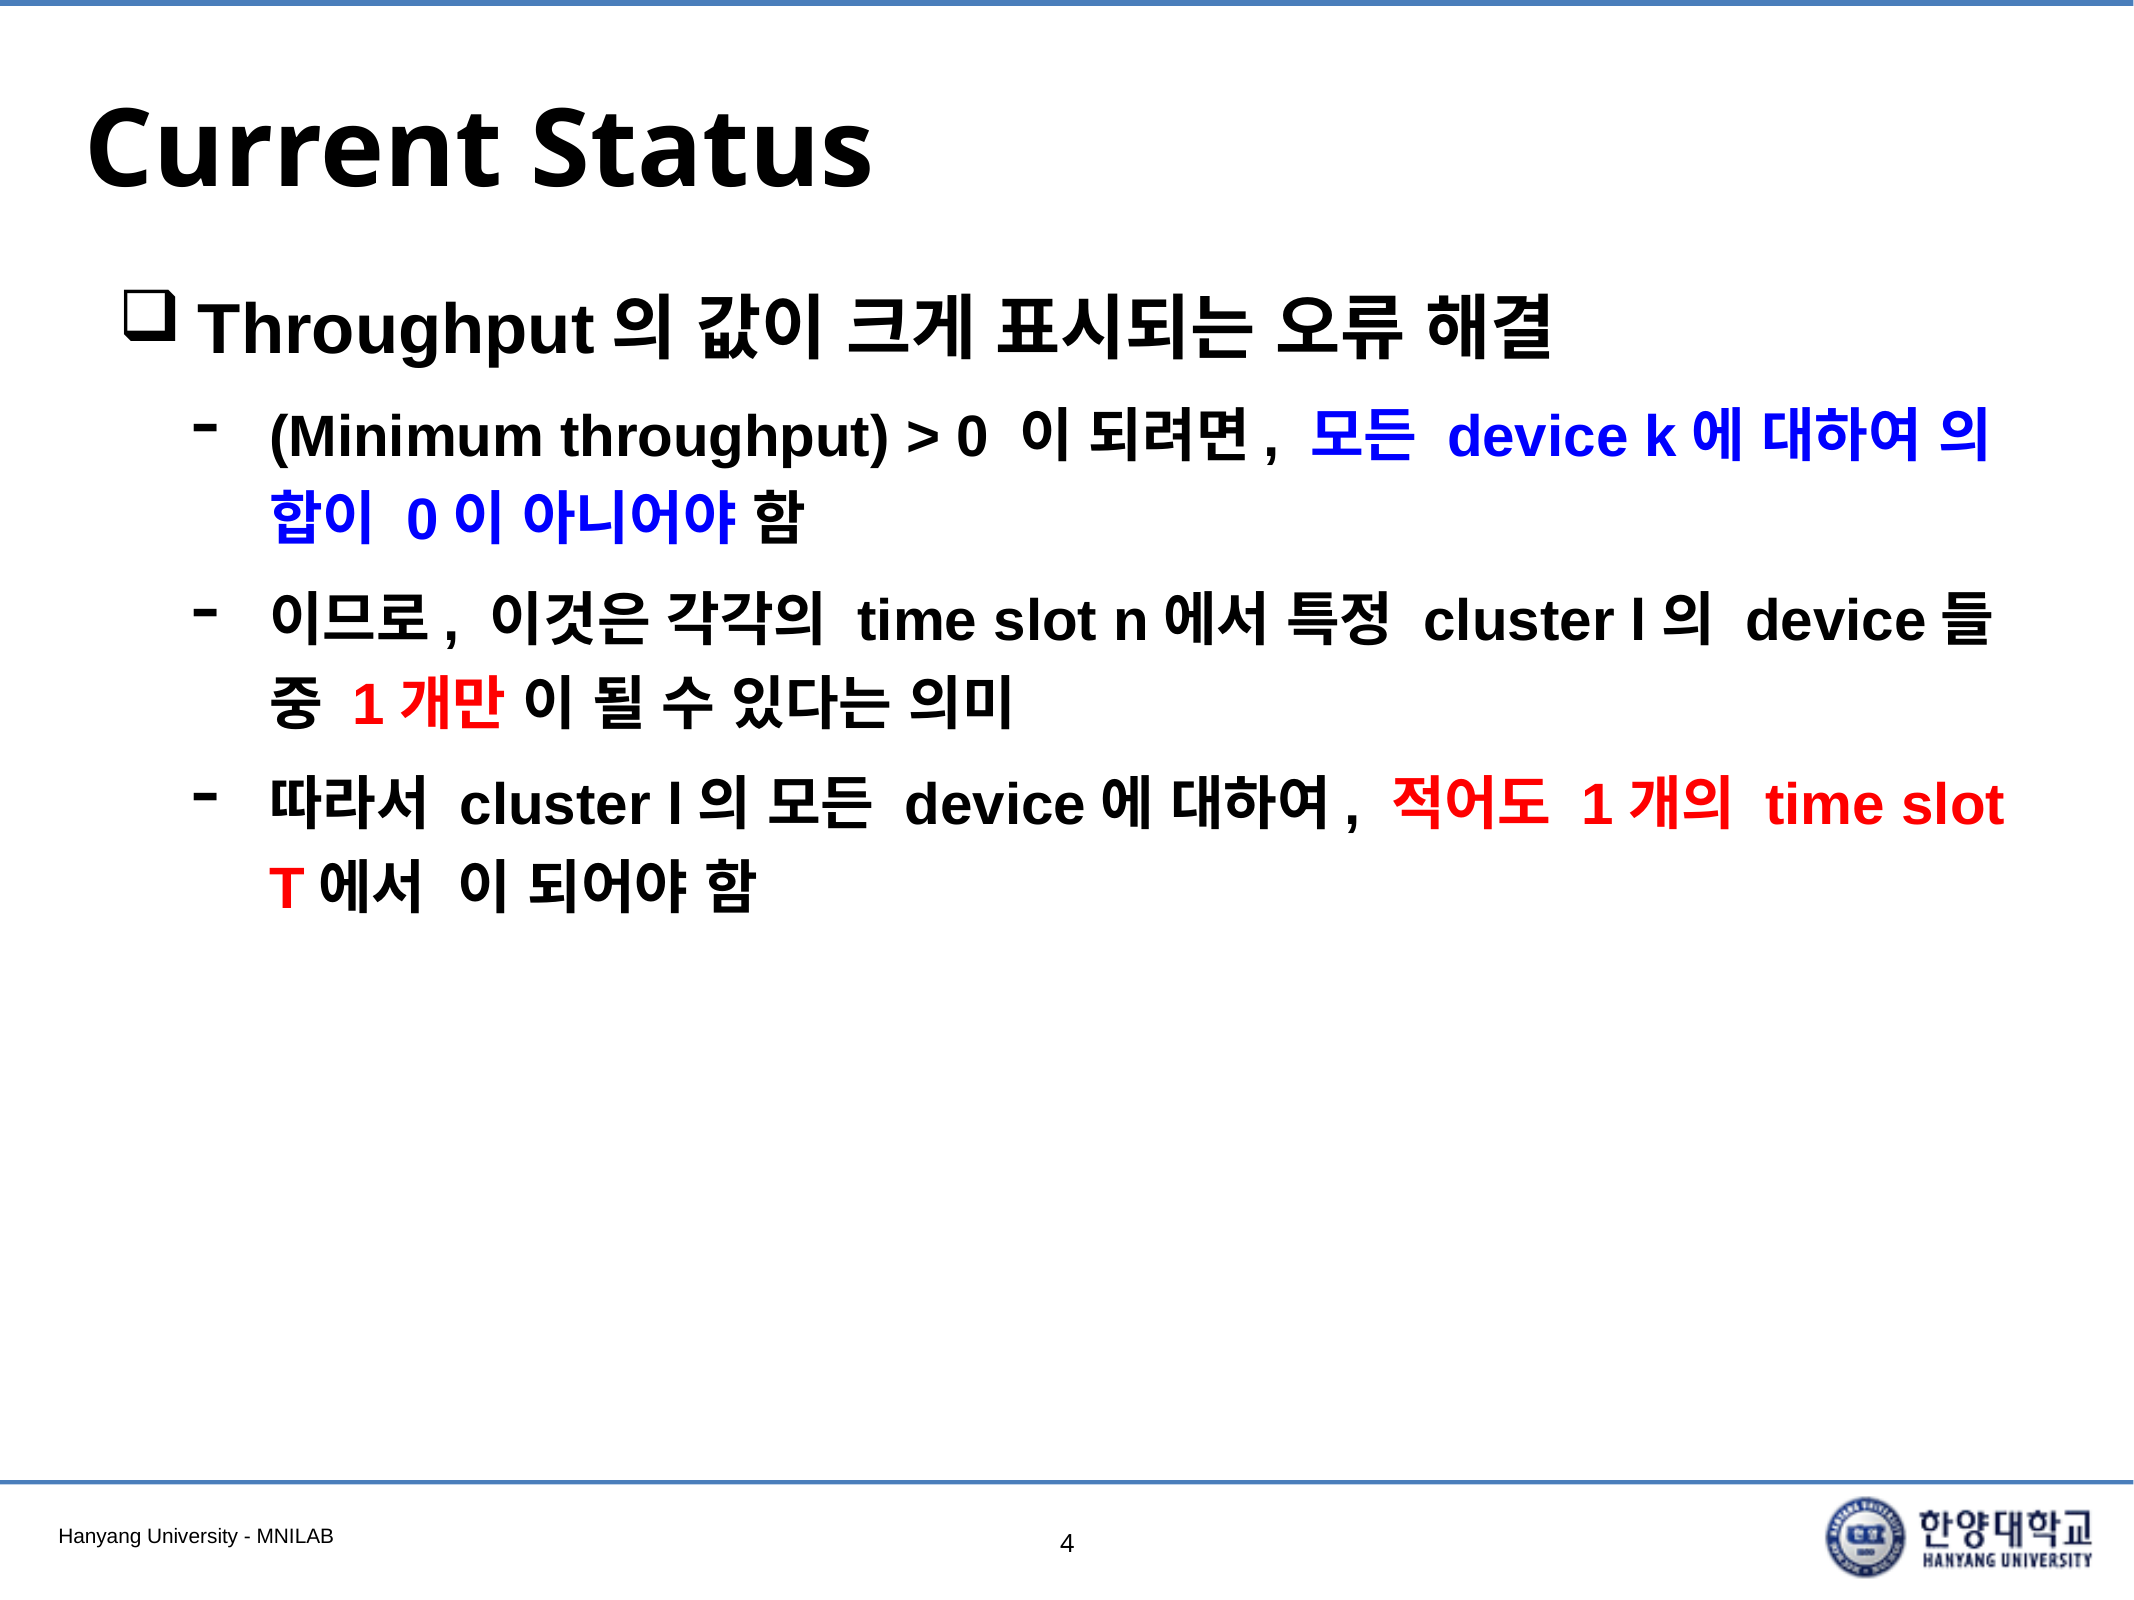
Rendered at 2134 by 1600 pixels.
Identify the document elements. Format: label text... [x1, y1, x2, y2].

picture [1797, 1495, 2128, 1581]
slide_number 4 [1037, 1518, 1098, 1567]
title Current Status [75, 41, 2058, 245]
